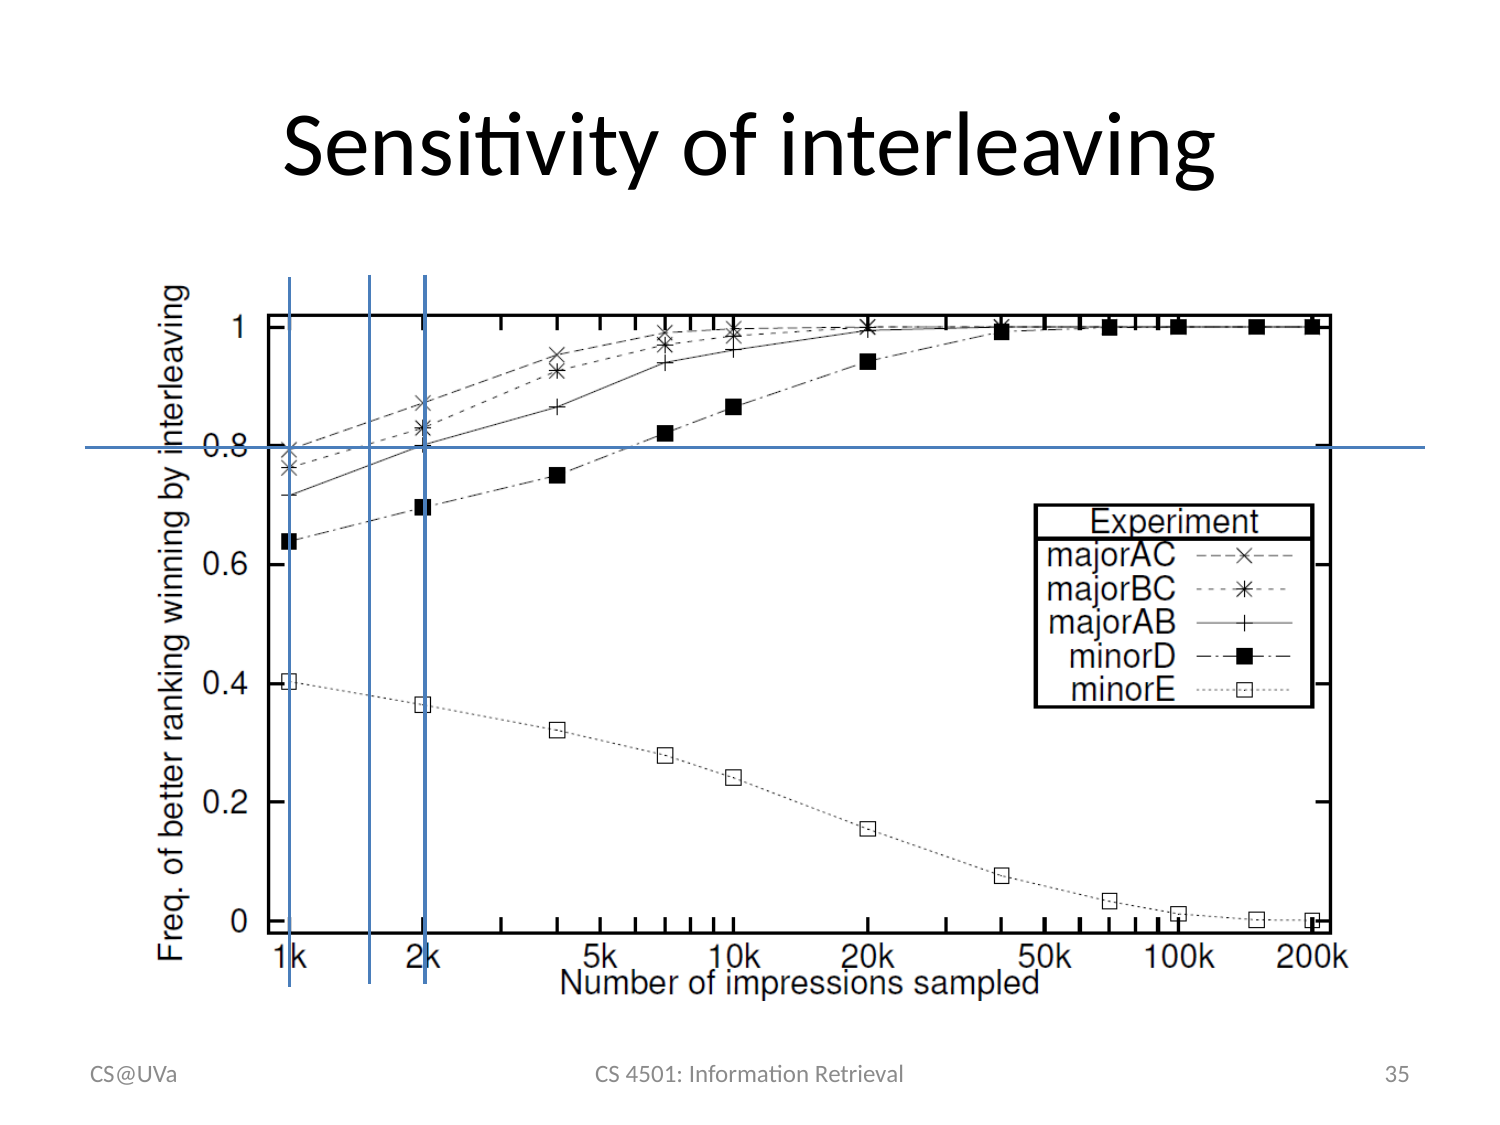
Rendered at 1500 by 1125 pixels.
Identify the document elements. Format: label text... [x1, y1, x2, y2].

footer CS 4501: Information Retrieval [512, 1042, 988, 1103]
title Sensitivity of interleaving [75, 45, 1425, 233]
picture [370, 274, 424, 446]
picture [148, 274, 369, 446]
picture [148, 448, 1352, 1001]
picture [426, 274, 1352, 446]
slide_number 35 [1074, 1042, 1425, 1103]
slide_number CS@UVa [75, 1042, 425, 1103]
